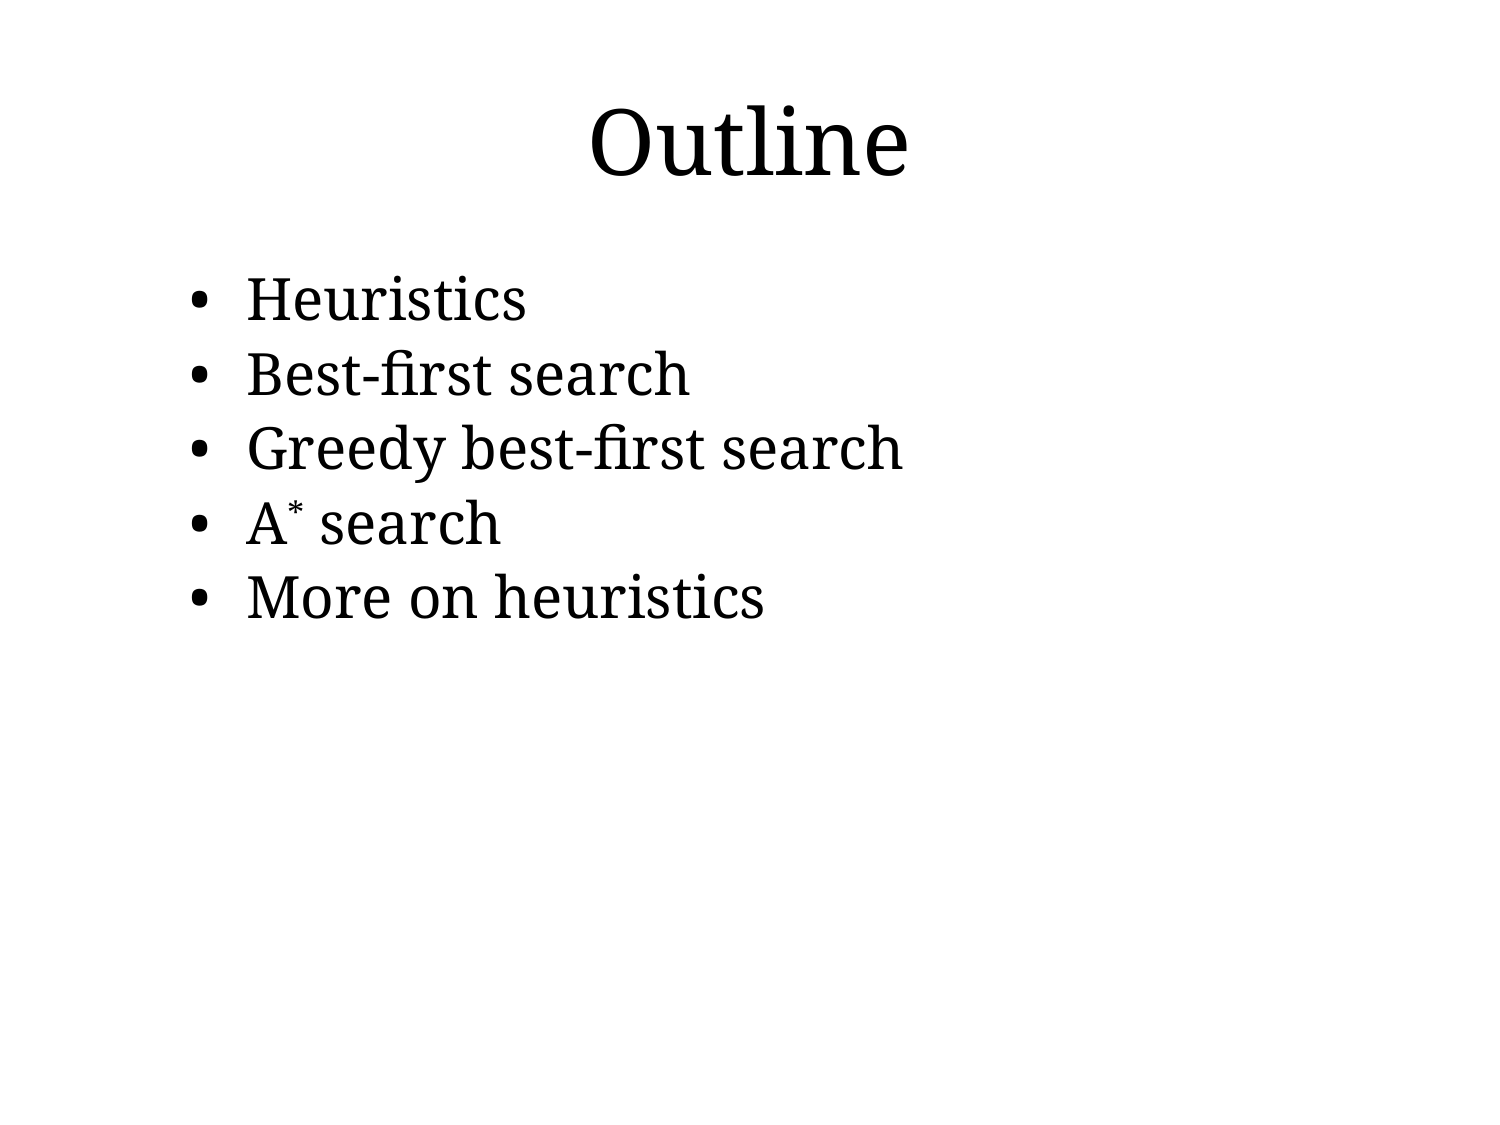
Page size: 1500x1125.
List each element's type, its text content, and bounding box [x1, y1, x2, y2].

list Heuristics Best-first search Greedy best-first search A* search More on heuristics [174, 262, 1425, 1005]
title Outline [75, 45, 1425, 233]
